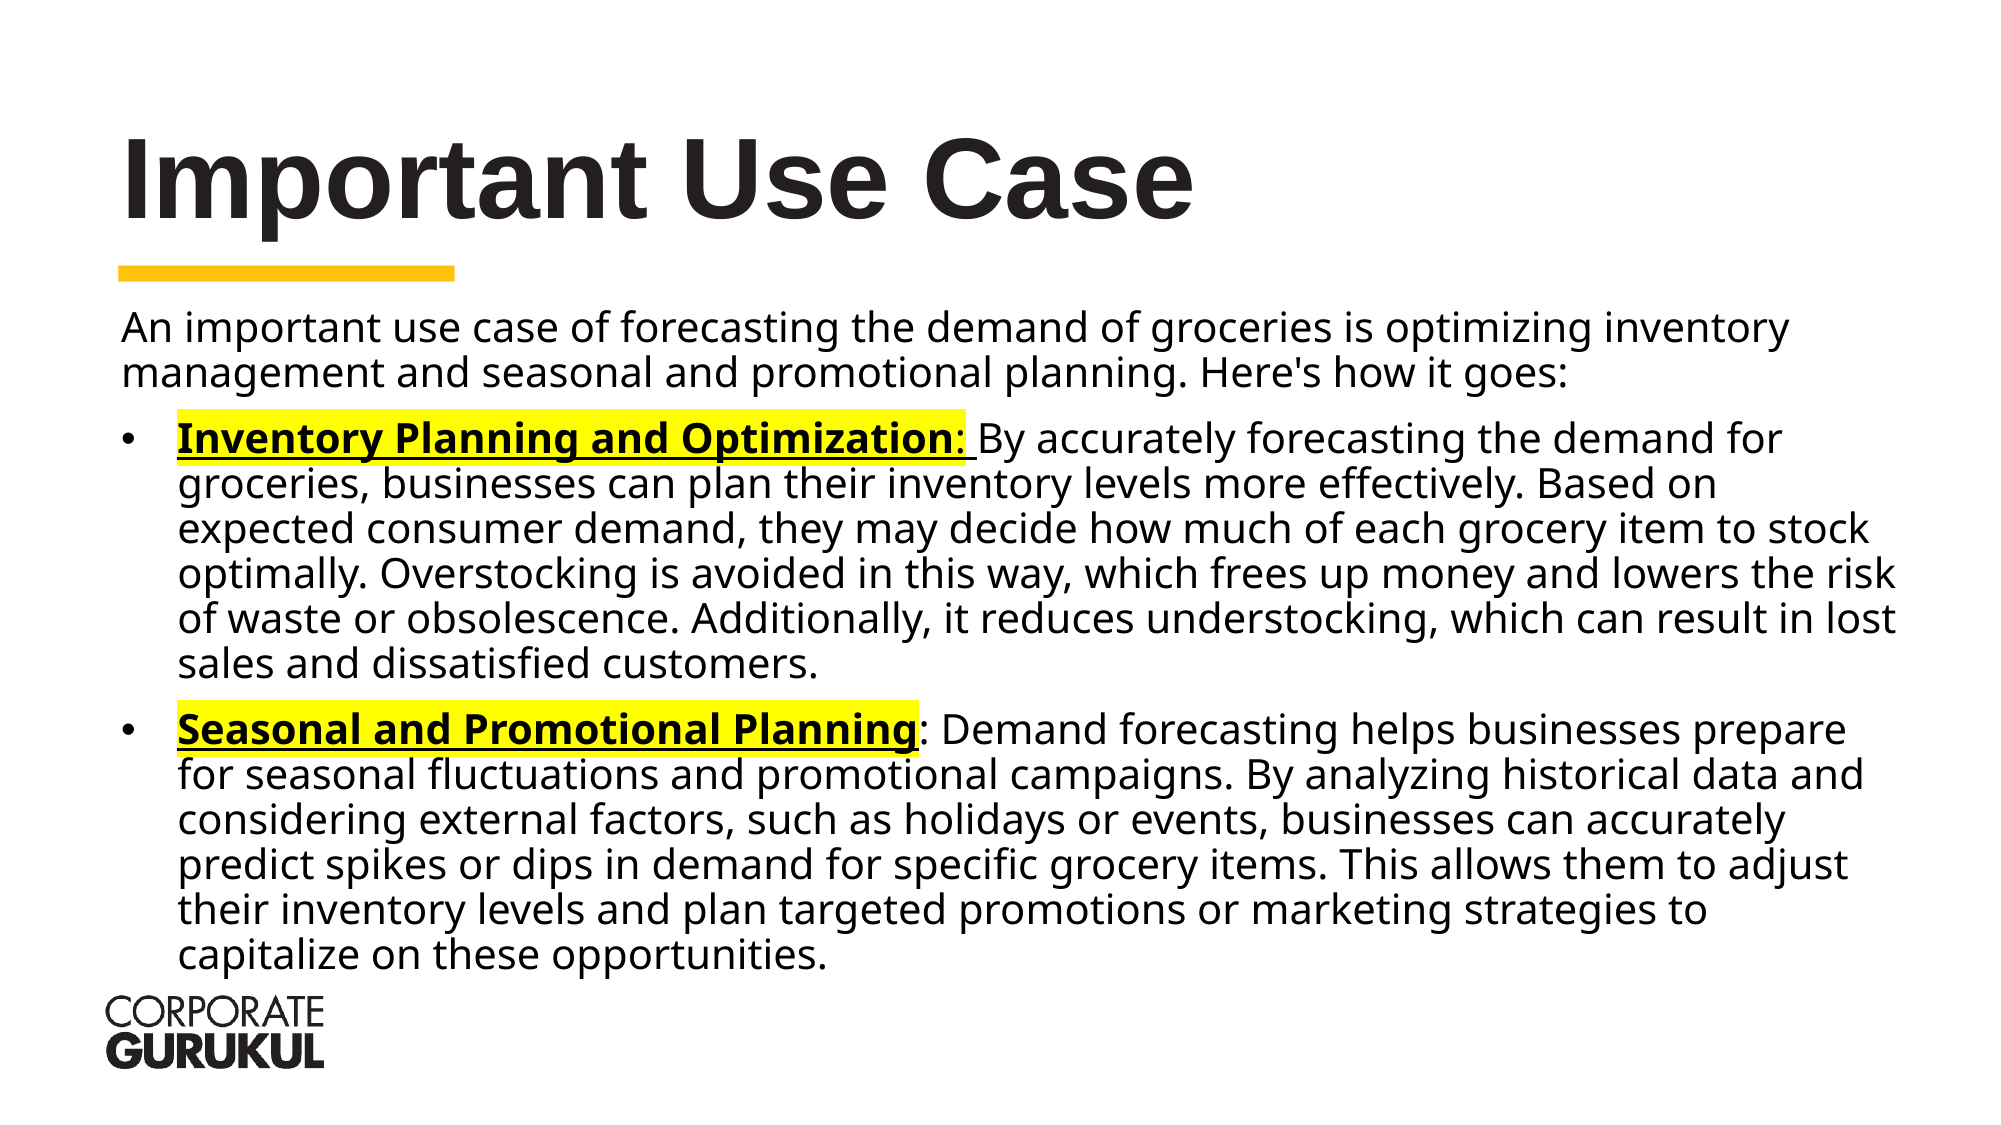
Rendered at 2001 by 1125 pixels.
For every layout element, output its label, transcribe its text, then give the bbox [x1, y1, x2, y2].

picture [105, 994, 324, 1069]
picture [118, 265, 455, 282]
list Important Use Case [105, 112, 1290, 255]
list An important use case of forecasting the demand of groceries is optimizing inventory management and seasonal and promotional planning. Here's how it goes: Inventory Planning and Optimization: By accurately forecasting the demand for groceries, businesses can plan their inventory levels more effectively. Based on expected consumer demand, they may decide how much of each grocery item to stock optimally. Overstocking is avoided in this way, which frees up money and lowers the risk of waste or obsolescence. Additionally, it reduces understocking, which can result in lost sales and dissatisfied customers. Seasonal and Promotional Planning: Demand forecasting helps businesses prepare for seasonal fluctuations and promotional campaigns. By analyzing historical data and considering external factors, such as holidays or events, businesses can accurately predict spikes or dips in demand for specific grocery items. This allows them to adjust their inventory levels and plan targeted promotions or marketing strategies to capitalize on these opportunities. [105, 299, 1916, 959]
